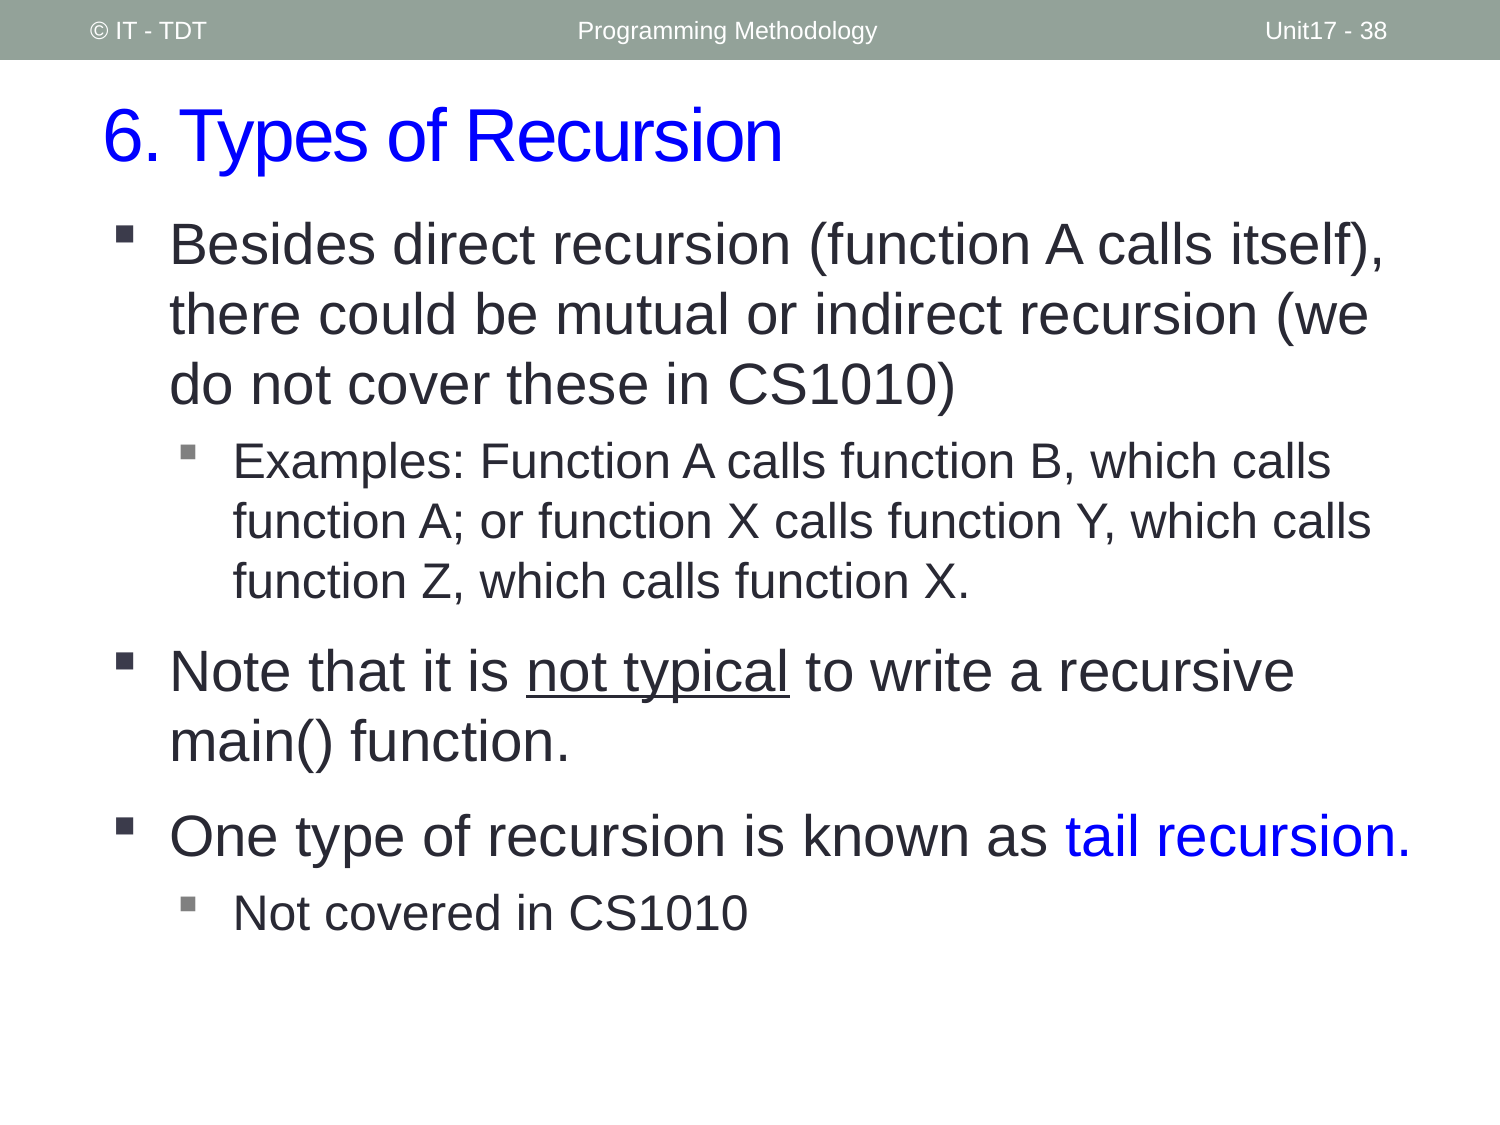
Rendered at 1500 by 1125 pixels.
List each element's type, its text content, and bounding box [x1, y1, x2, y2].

title 6. Types of Recursion [87, 62, 1463, 200]
slide_number © IT - TDT [75, 3, 550, 57]
slide_number Unit17 - 38 [1250, 3, 1425, 57]
list Besides direct recursion (function A calls itself), there could be mutual or indirect recursion (we do not cover these in CS1010) Examples: Function A calls function B, which calls function A; or function X calls function Y, which calls function Z, which calls function X. Note that it is not typical to write a recursive main() function. One type of recursion is known as tail recursion. Not covered in CS1010 [96, 199, 1447, 1079]
footer Programming Methodology [562, 3, 1238, 57]
